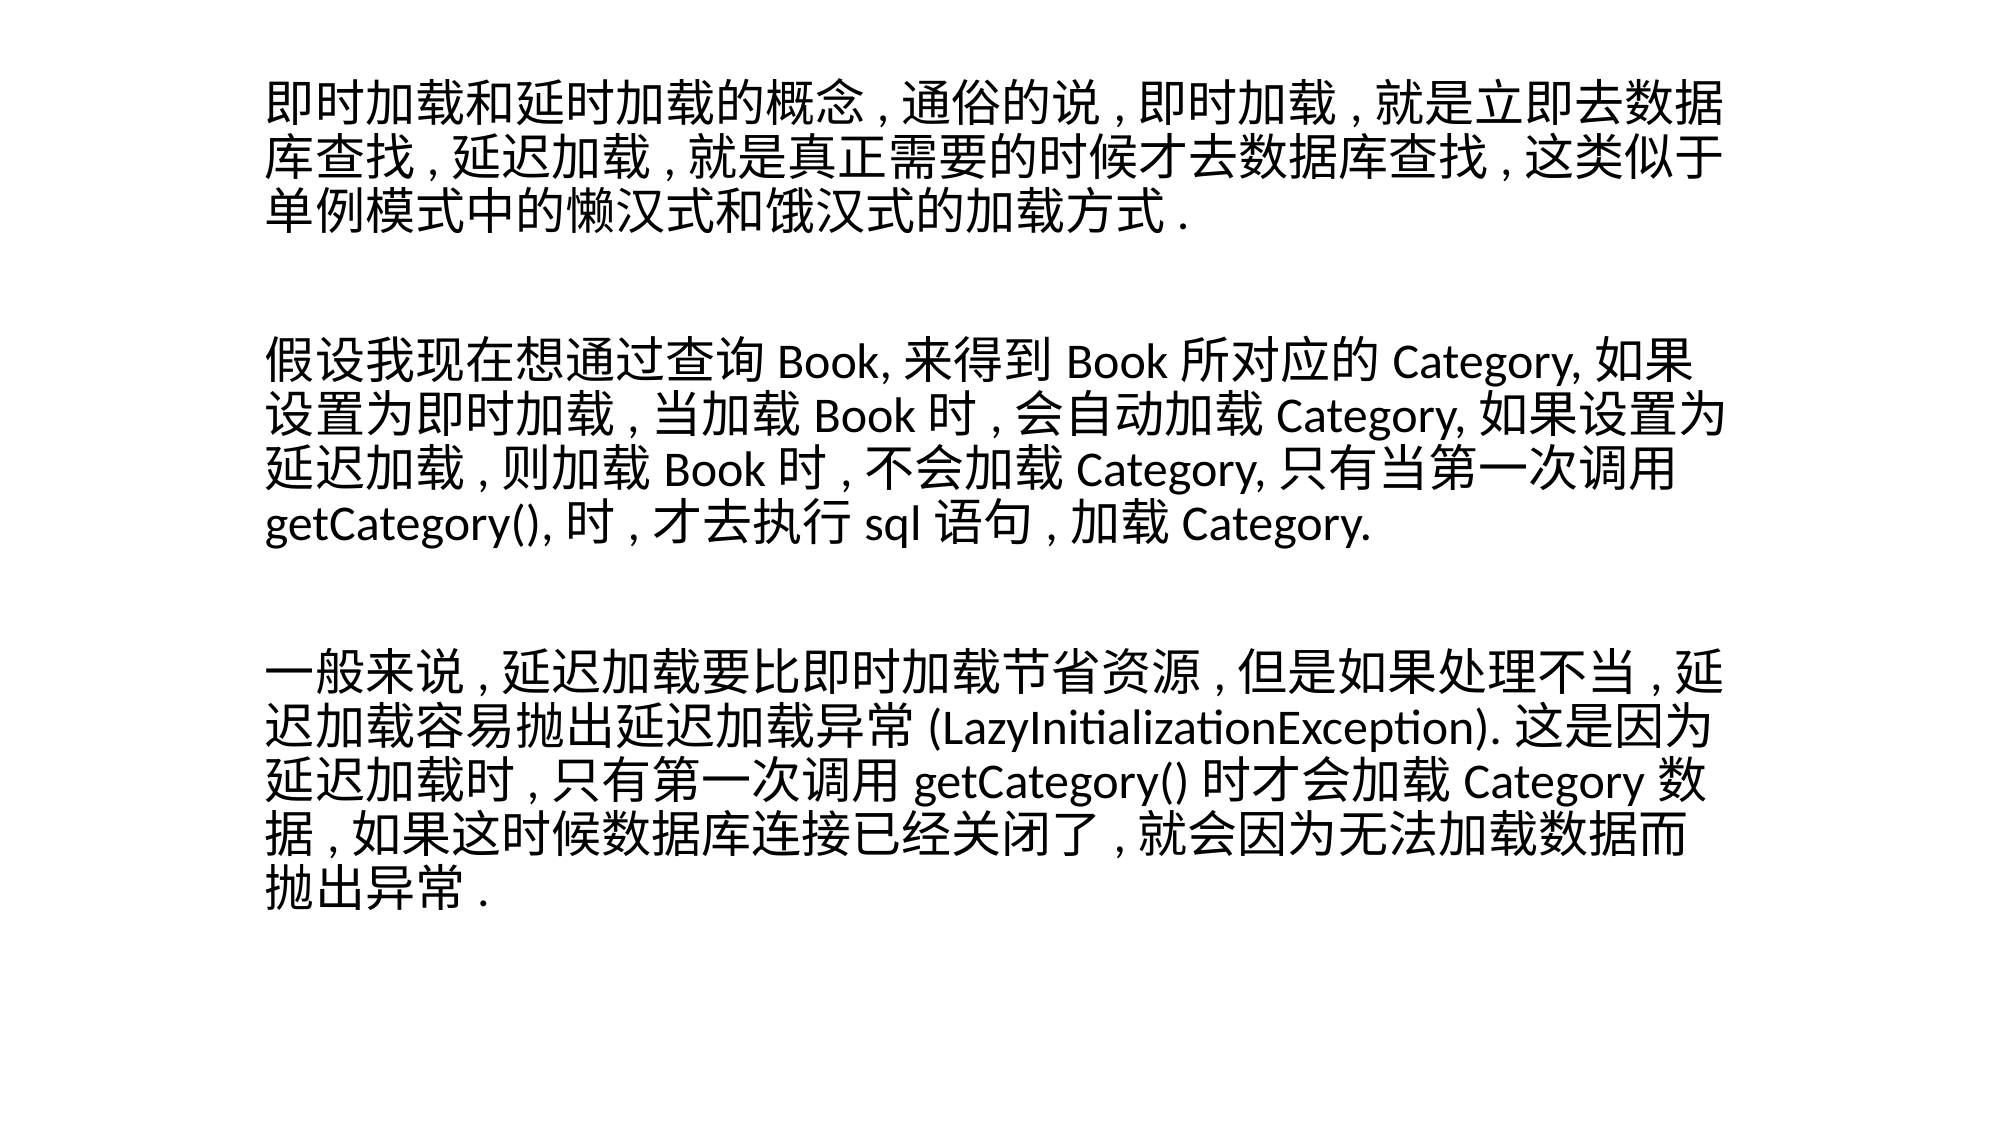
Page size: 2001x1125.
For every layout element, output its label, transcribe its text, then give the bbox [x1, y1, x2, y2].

subtitle 即时加载和延时加载的概念,通俗的说,即时加载,就是立即去数据库查找,延迟加载,就是真正需要的时候才去数据库查找,这类似于单例模式中的懒汉式和饿汉式的加载方式. 假设我现在想通过查询Book,来得到Book所对应的Category,如果设置为即时加载,当加载Book时,会自动加载Category,如果设置为延迟加载,则加载Book时,不会加载Category,只有当第一次调用getCategory(),时,才去执行sql语句,加载Category. 一般来说,延迟加载要比即时加载节省资源,但是如果处理不当,延迟加载容易抛出延迟加载异常(LazyInitializationException).这是因为延迟加载时,只有第一次调用getCategory()时才会加载Category数据,如果这时候数据库连接已经关闭了,就会因为无法加载数据而抛出异常. [249, 70, 1750, 1077]
